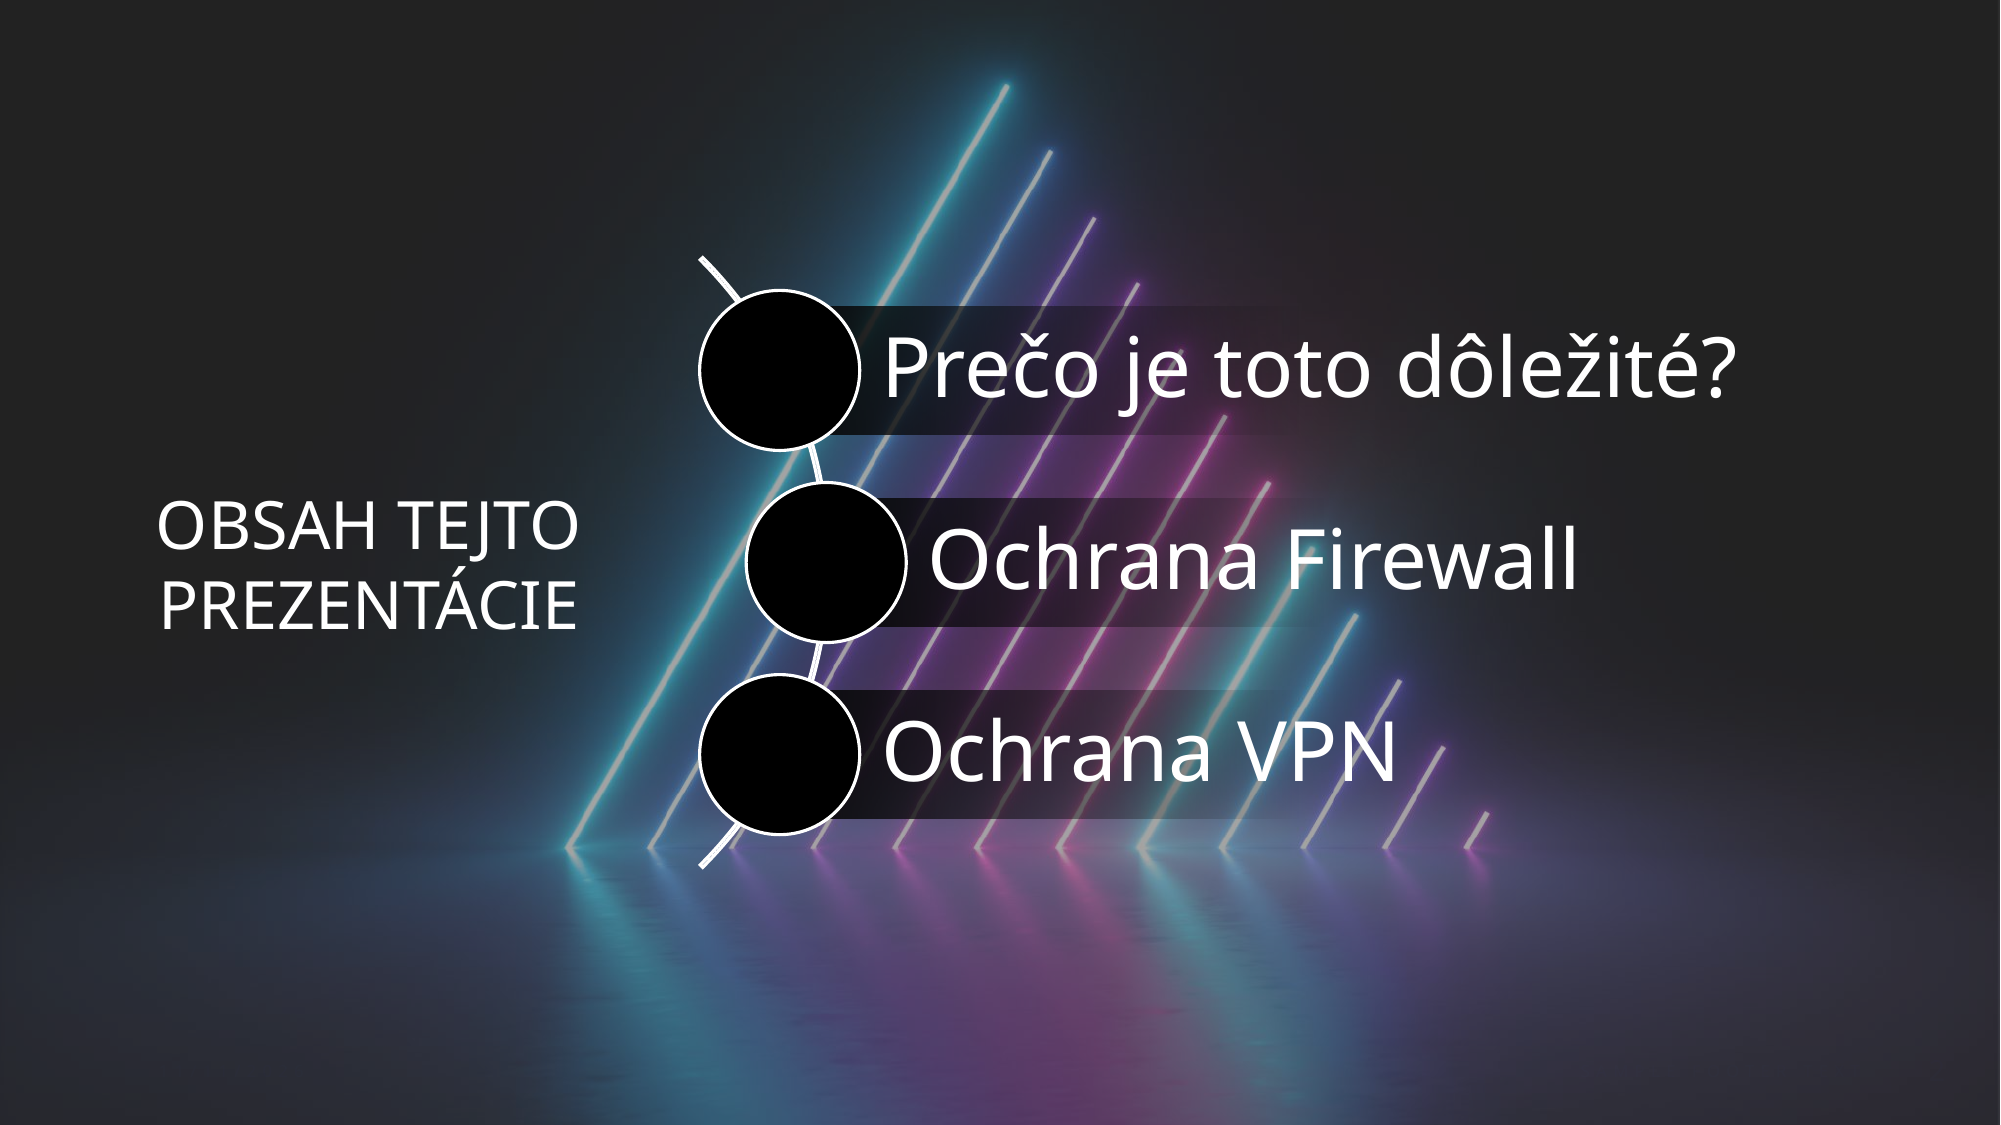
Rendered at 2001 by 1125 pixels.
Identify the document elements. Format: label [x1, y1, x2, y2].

list [689, 241, 1919, 884]
picture [0, 0, 2000, 1125]
